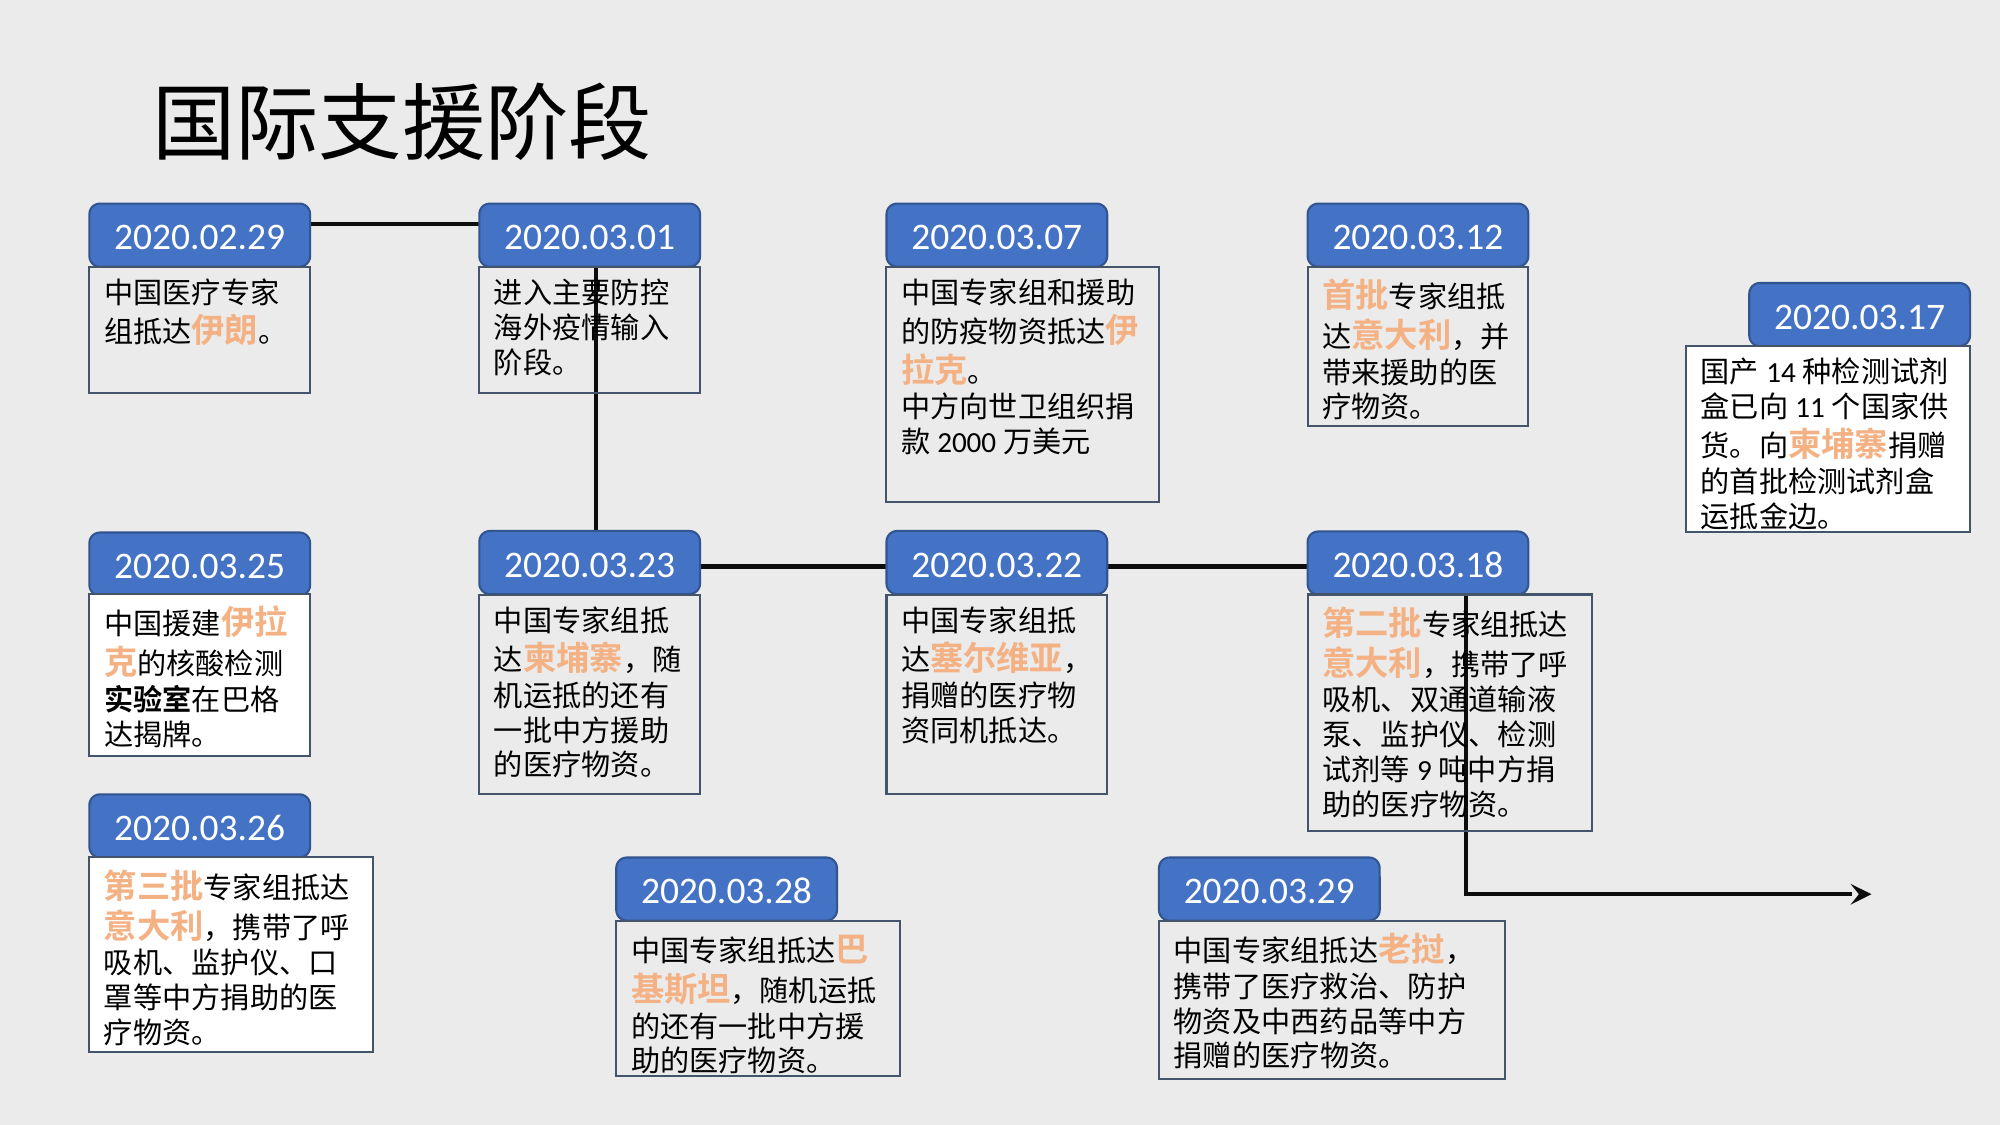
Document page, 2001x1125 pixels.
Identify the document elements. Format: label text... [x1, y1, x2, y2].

text_box 中国专家组抵达巴基斯坦，随机运抵的还有一批中方援助的医疗物资。 [615, 920, 901, 1077]
text_box 第三批专家组抵达意大利，携带了呼吸机、监护仪、口罩等中方捐助的医疗物资。 [88, 856, 374, 1053]
text_box 2020.03.17 [1748, 281, 1972, 345]
text_box 2020.03.22 [885, 529, 1109, 594]
text_box 2020.03.18 [1306, 530, 1530, 566]
title 国际支援阶段 [137, 55, 1863, 199]
text_box 2020.03.29 [1157, 895, 1381, 920]
text_box 2020.03.23 [478, 567, 702, 594]
text_box 2020.03.28 [615, 856, 839, 920]
text_box 中国专家组抵达老挝，携带了医疗救治、防护物资及中西药品等中方捐赠的医疗物资。 [1158, 920, 1506, 1080]
text_box 2020.02.29 [88, 202, 312, 266]
text_box 2020.03.26 [88, 793, 312, 856]
text_box 中国专家组抵达塞尔维亚，捐赠的医疗物资同机抵达。 [885, 594, 1060, 795]
text_box 中国医疗专家组抵达伊朗。 [88, 266, 134, 394]
text_box 国产14种检测试剂盒已向11个国家供货。向柬埔寨捐赠的首批检测试剂盒运抵金边。 [1685, 345, 1971, 533]
text_box 中国援建伊拉克的核酸检测实验室在巴格达揭牌。 [88, 593, 311, 757]
text_box 中国专家组和援助的防疫物资抵达伊拉克。 中方向世卫组织捐款2000万美元 [1058, 266, 1160, 503]
text_box 中国专家组抵达柬埔寨，随机运抵的还有一批中方援助的医疗物资。 [478, 594, 701, 795]
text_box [134, 224, 1058, 567]
text_box 2020.03.12 [1306, 202, 1530, 266]
text_box 首批专家组抵达意大利，并带来援助的医疗物资。 [1307, 266, 1529, 427]
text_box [1060, 566, 1872, 895]
text_box 2020.03.25 [88, 531, 312, 593]
text_box 2020.03.07 [885, 202, 1109, 266]
text_box 2020.03.01 [478, 202, 702, 224]
